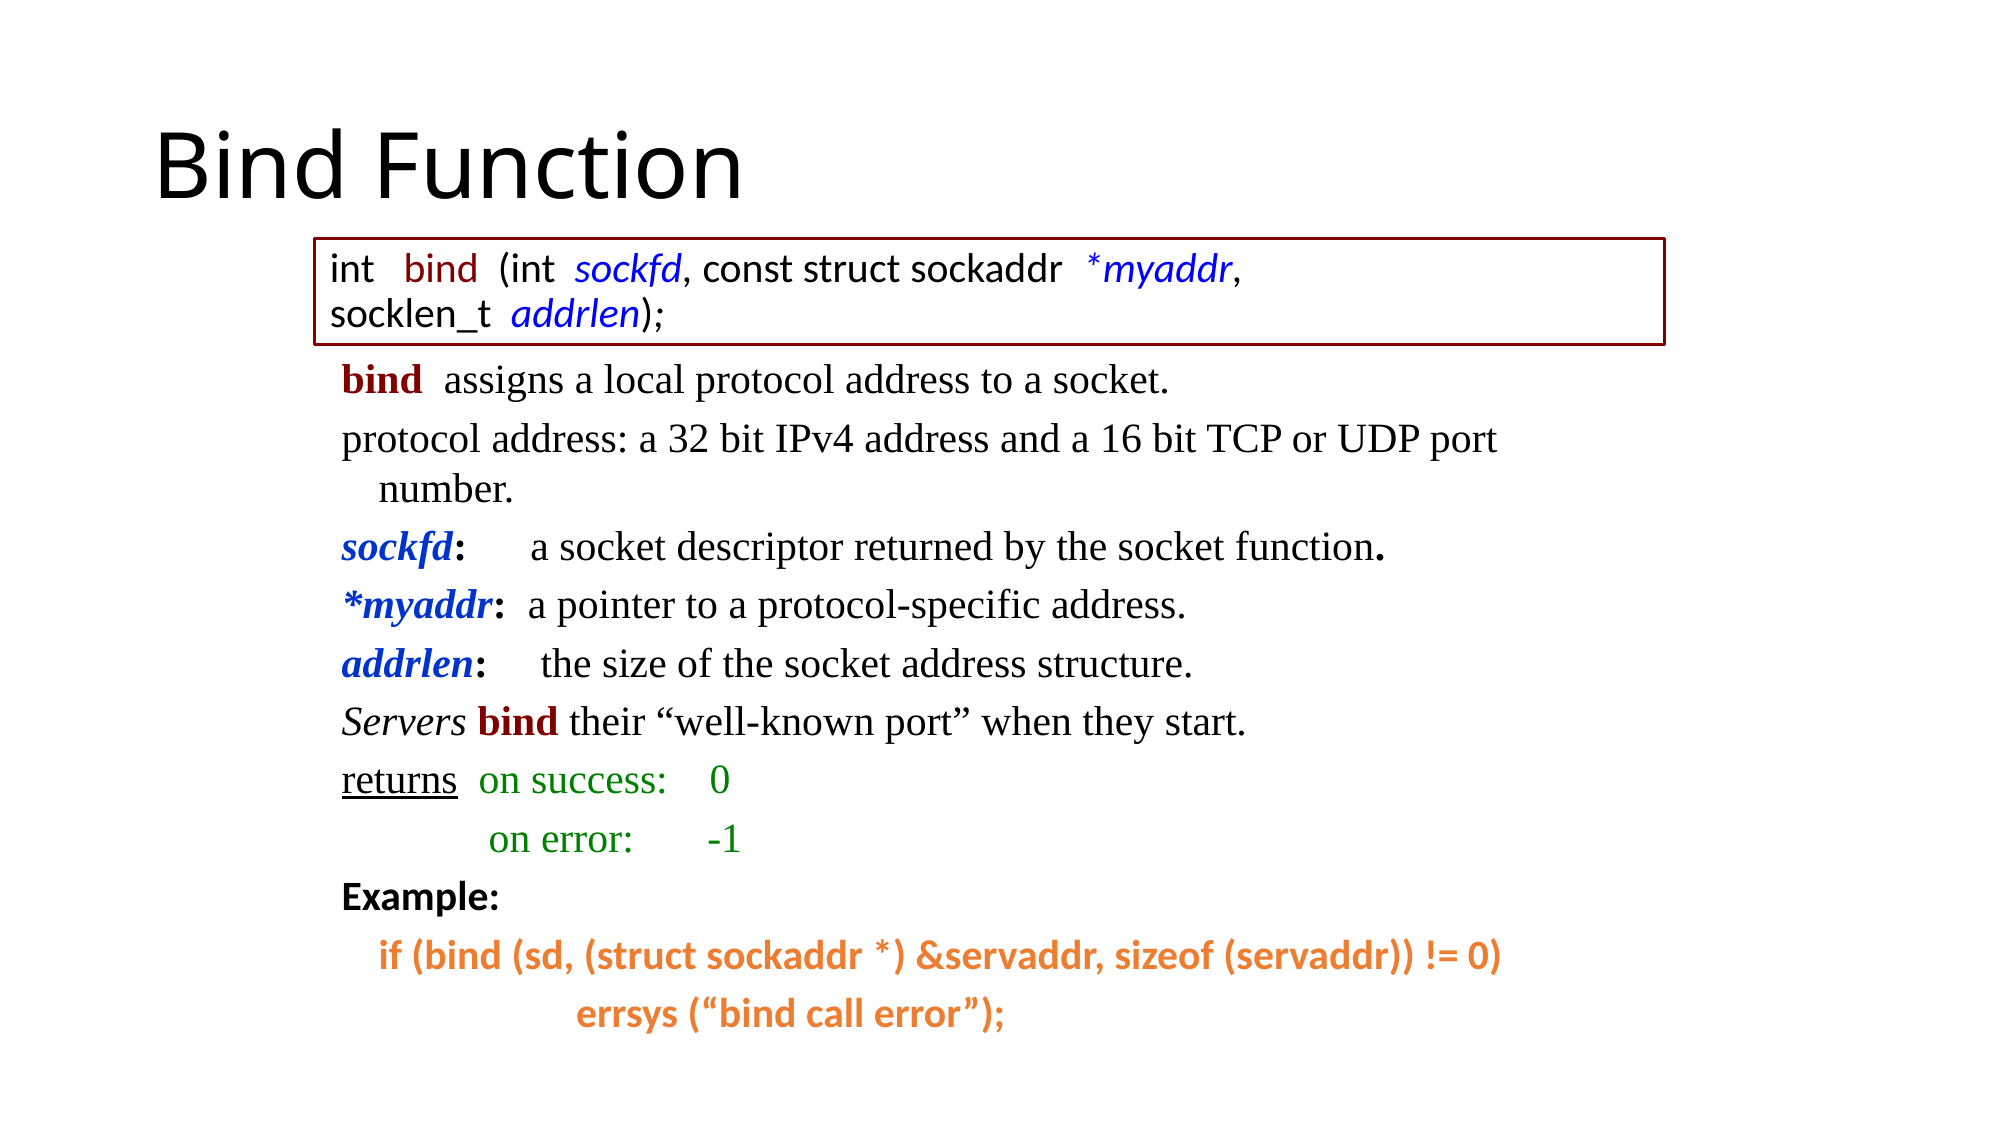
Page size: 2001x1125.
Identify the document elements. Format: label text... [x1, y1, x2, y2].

title Bind Function [137, 59, 1863, 278]
list int bind (int sockfd, const struct sockaddr *myaddr, socklen_t addrlen); [314, 238, 1665, 345]
text_box bind assigns a local protocol address to a socket. protocol address: a 32 bit IPv4 address and a 16 bit TCP or UDP port number. sockfd: a socket descriptor returned by the socket function. *myaddr: a pointer to a protocol-specific address. addrlen: the size of the socket address structure. Servers bind their “well-known port” when they start. returns on success: 0 on error: -1 Example: if (bind (sd, (struct sockaddr *) &servaddr, sizeof (servaddr)) != 0) errsys (“bind call error”); [326, 344, 1602, 1083]
